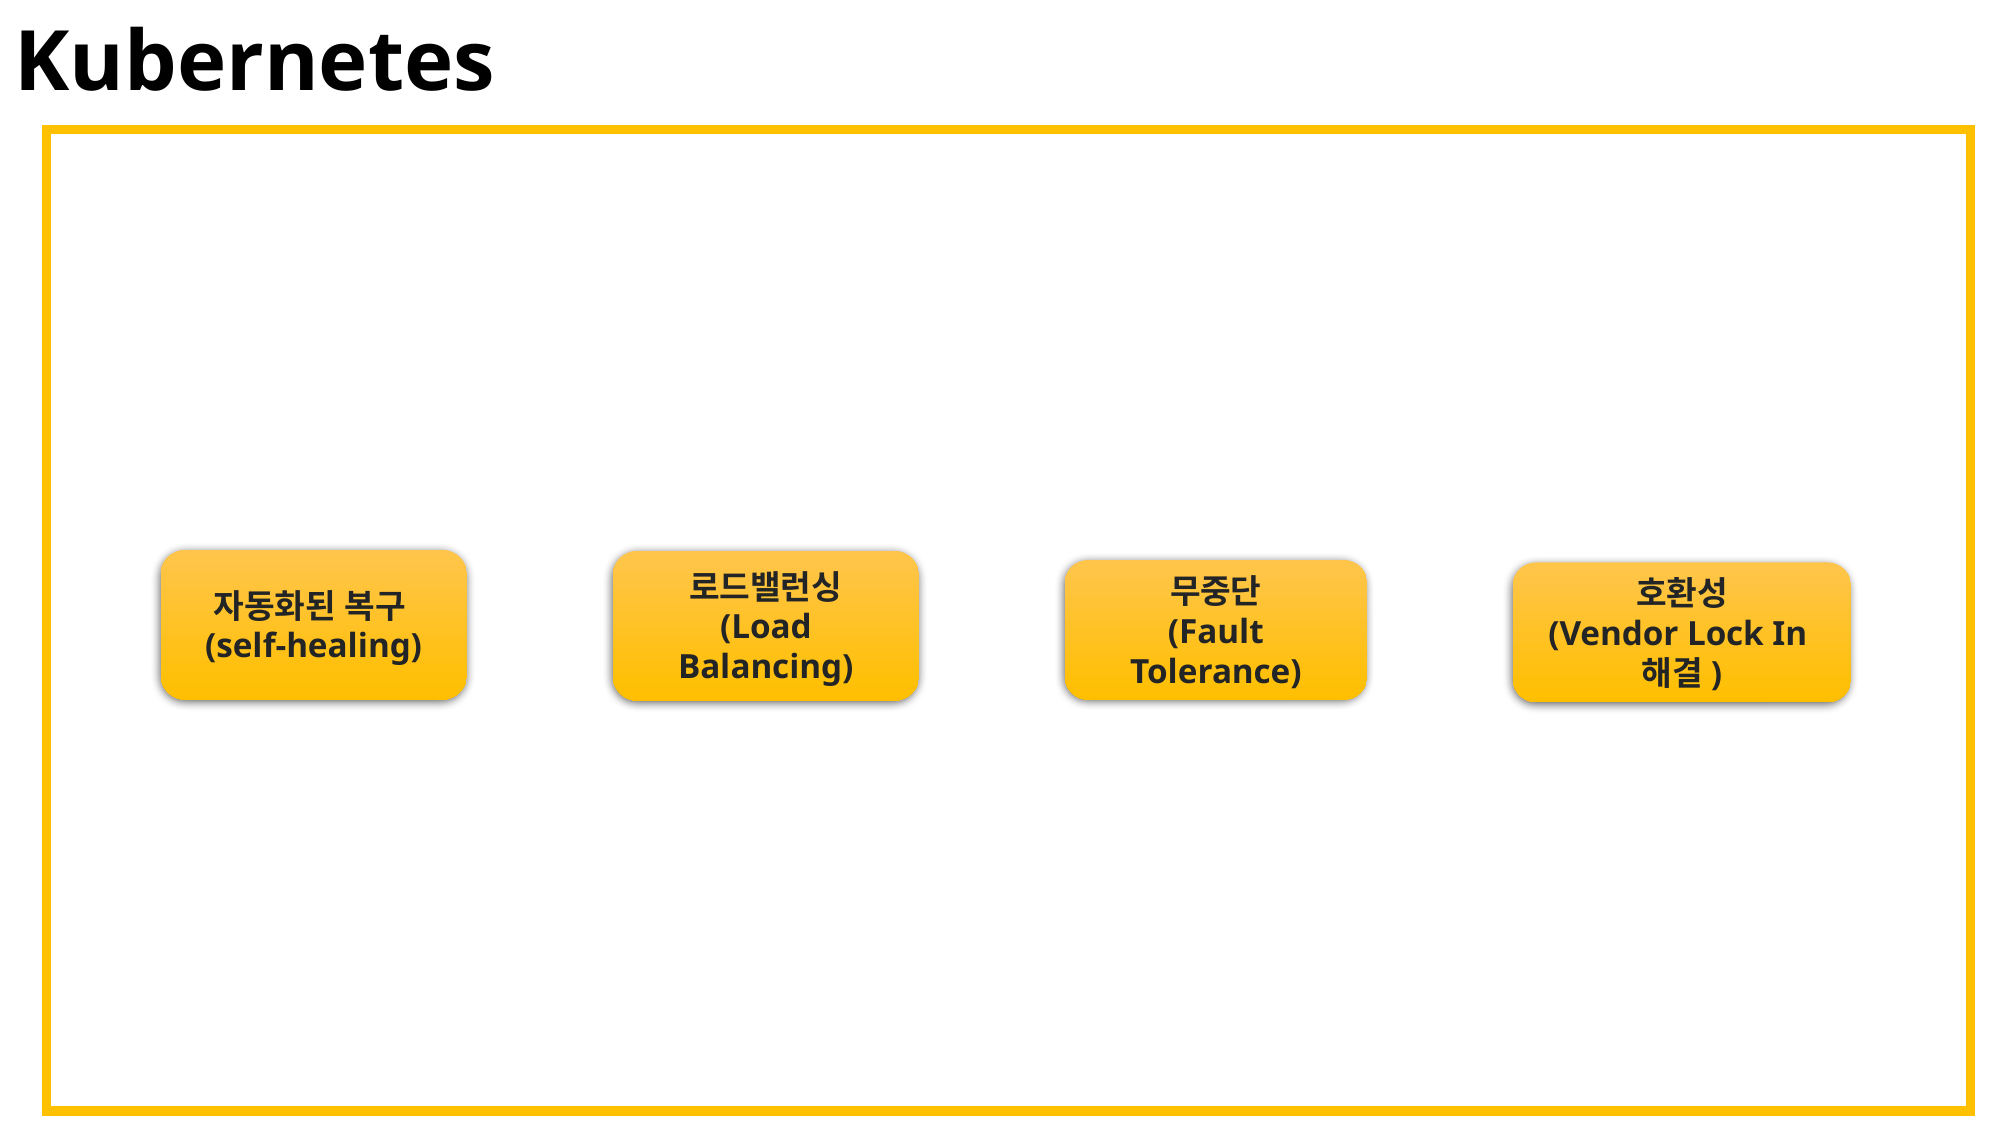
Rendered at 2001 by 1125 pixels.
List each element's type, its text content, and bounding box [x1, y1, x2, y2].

text_box [45, 128, 1972, 1112]
text_box 로드밸런싱 (Load Balancing) [612, 550, 920, 701]
text_box 호환성 (Vendor Lock In해결) [1512, 562, 1852, 703]
text_box Kubernetes [0, 0, 1091, 115]
text_box 자동화된 복구(self-healing) [160, 549, 468, 700]
text_box 무중단 (Fault Tolerance) [1064, 560, 1368, 700]
